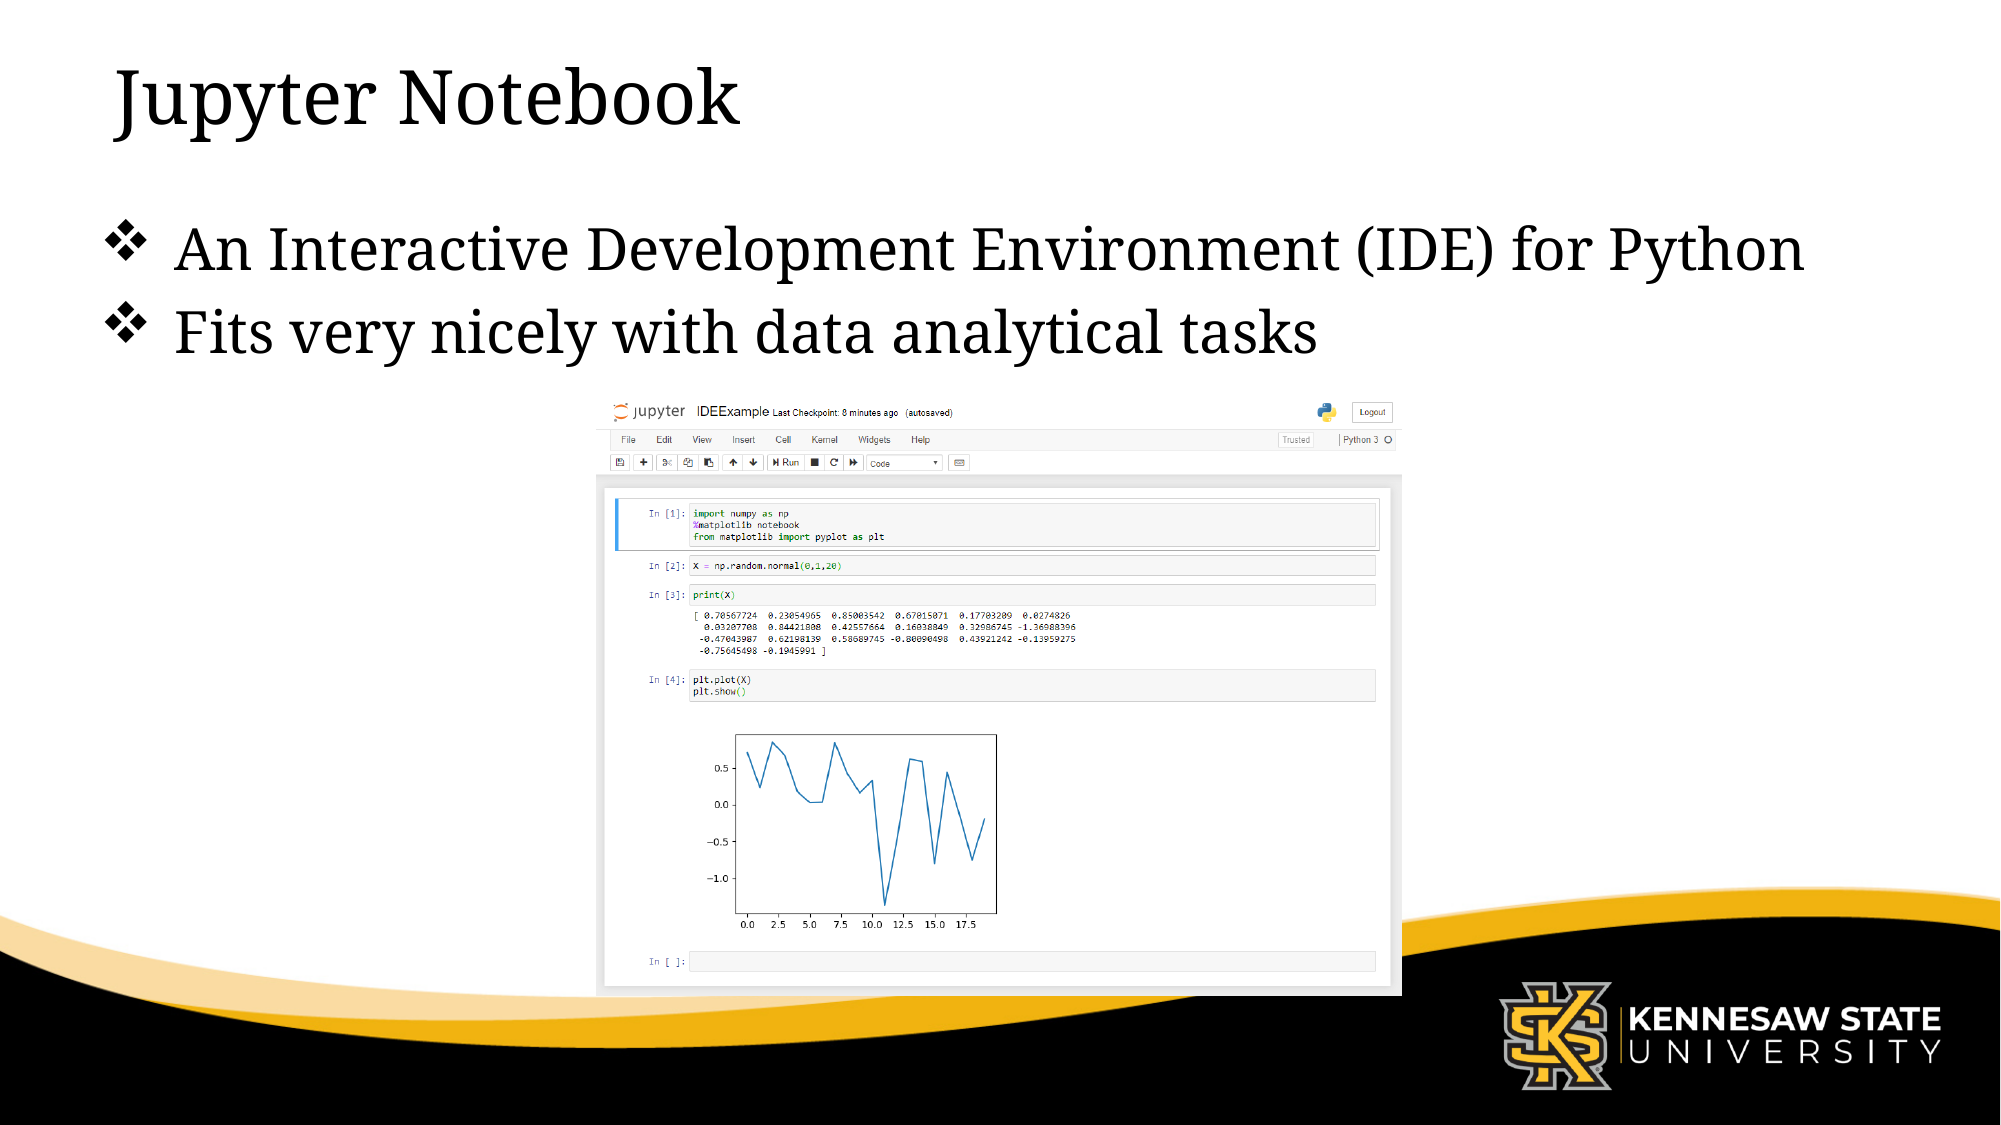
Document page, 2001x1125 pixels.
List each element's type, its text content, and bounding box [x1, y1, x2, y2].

title Jupyter Notebook [99, 32, 1899, 184]
picture [0, 0, 2001, 1125]
list An Interactive Development Environment (IDE) for Python Fits very nicely with data analytical tasks [99, 212, 1899, 954]
